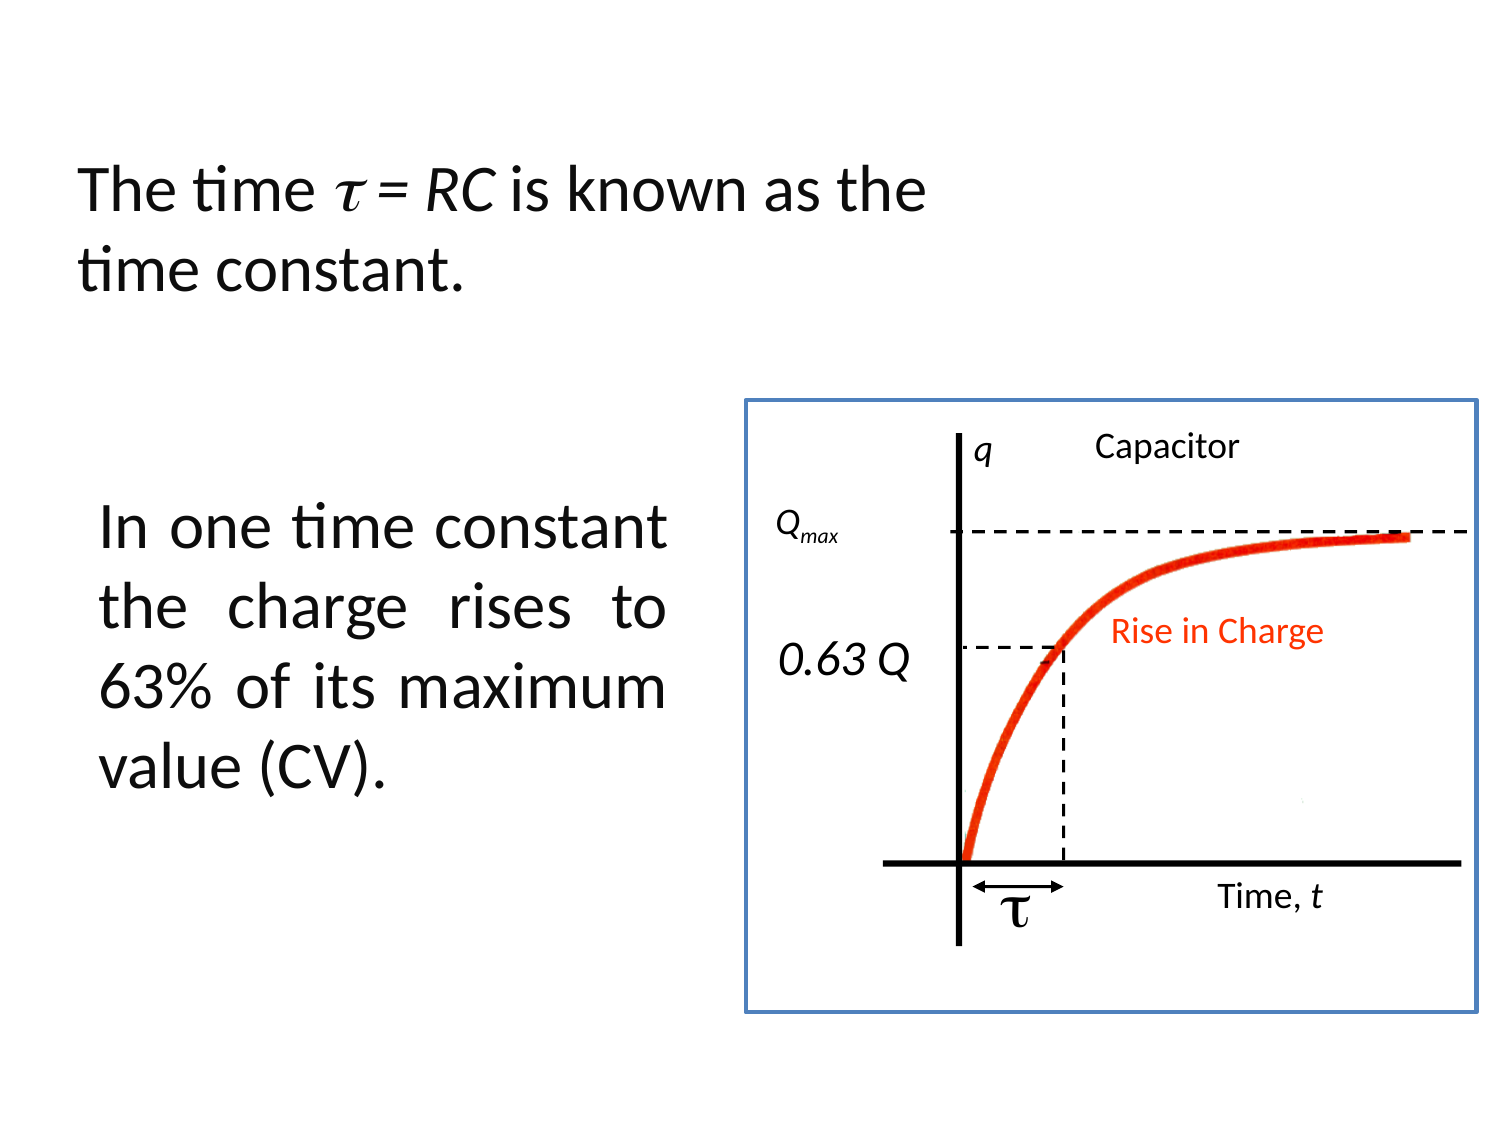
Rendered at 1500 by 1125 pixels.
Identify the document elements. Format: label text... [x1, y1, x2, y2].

text_box The time t = RC is known as the time constant. [62, 137, 993, 313]
text_box In one time constant the charge rises to 63% of its maximum value (CV). [83, 474, 684, 810]
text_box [745, 399, 1500, 1013]
